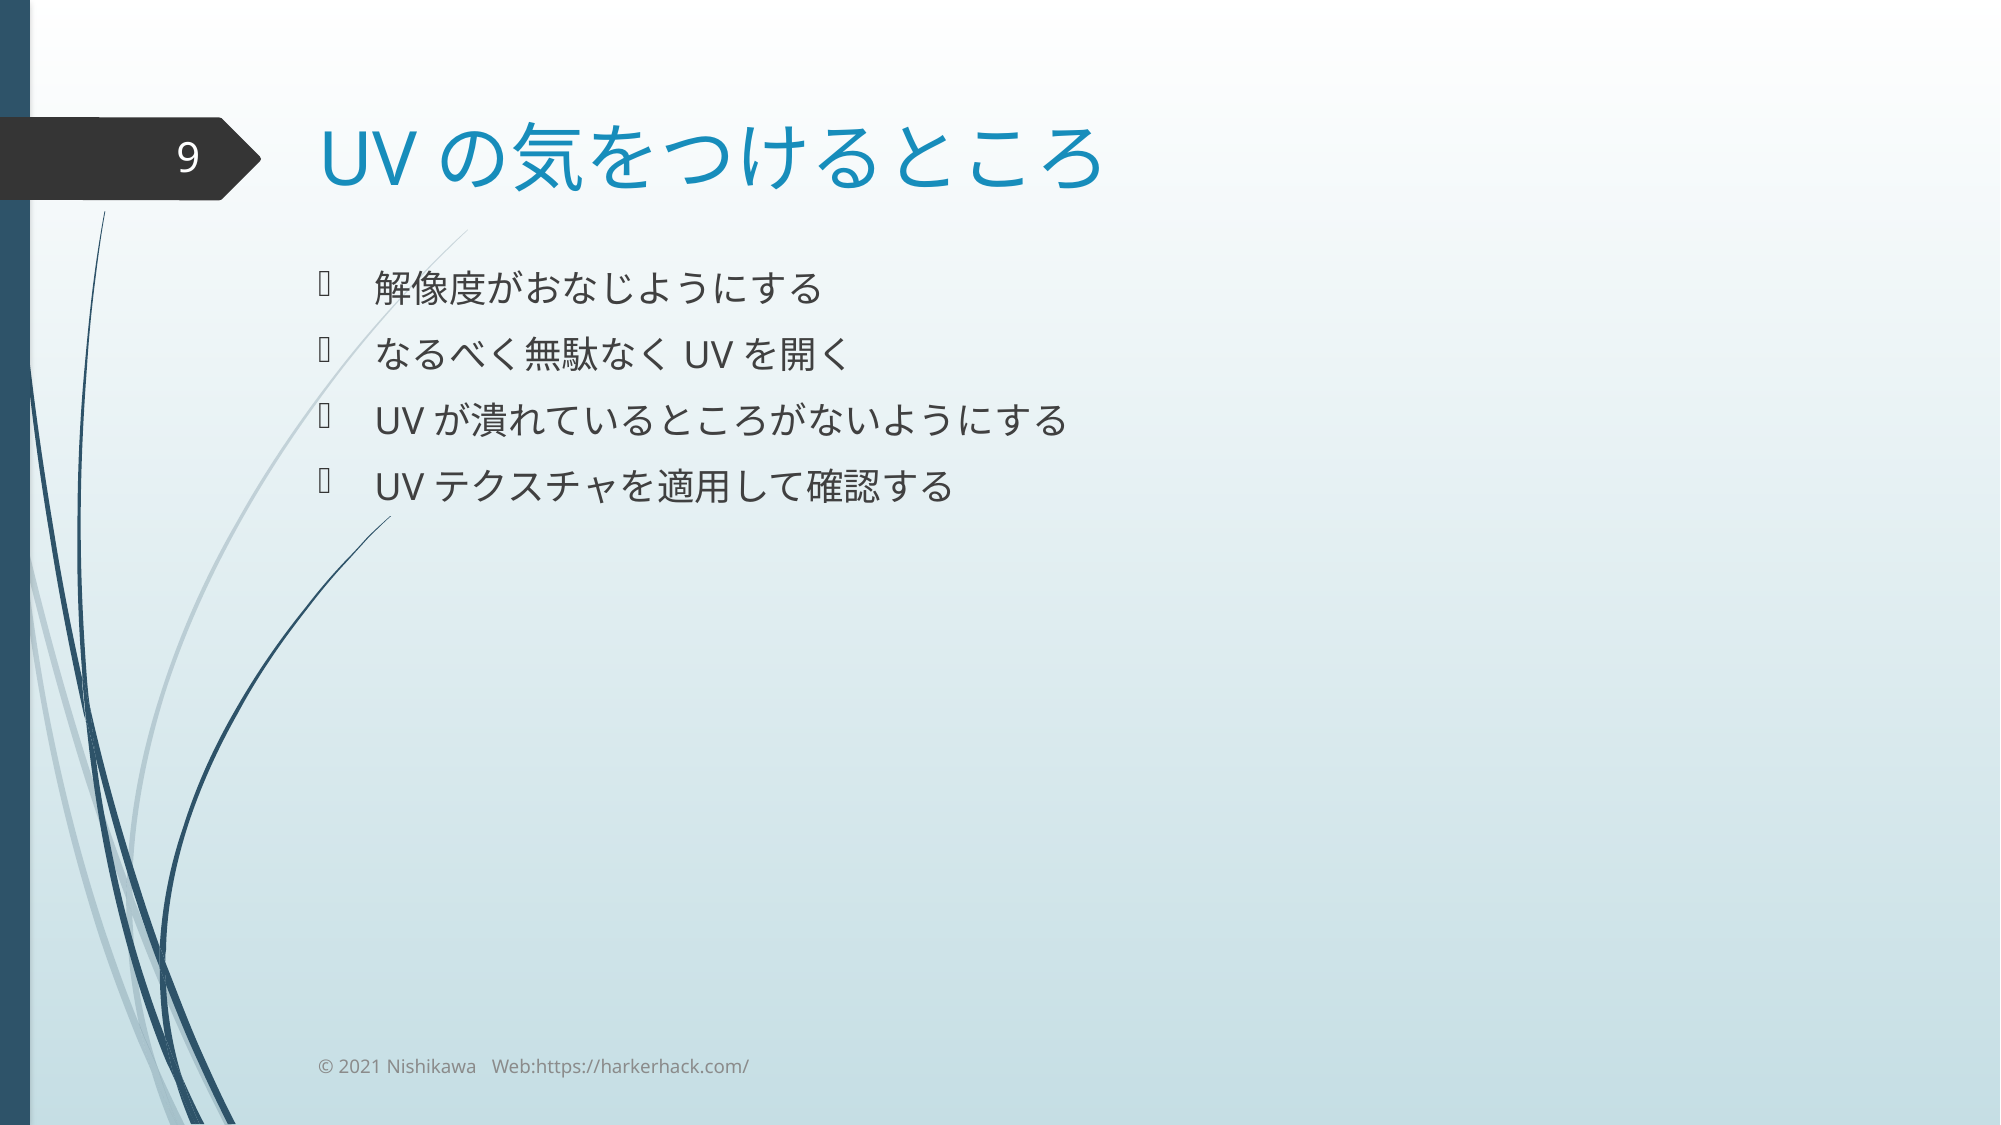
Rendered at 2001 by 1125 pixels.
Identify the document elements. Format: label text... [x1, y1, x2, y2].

list 解像度がおなじようにする なるべく無駄なくUVを開く UVが潰れているところがないようにする UVテクスチャを適用して確認する [303, 257, 1888, 970]
title UVの気をつけるところ [303, 102, 1888, 212]
footer © 2021 Nishikawa Web:https://harkerhack.com/ [303, 1036, 1675, 1096]
slide_number 9 [87, 129, 216, 190]
